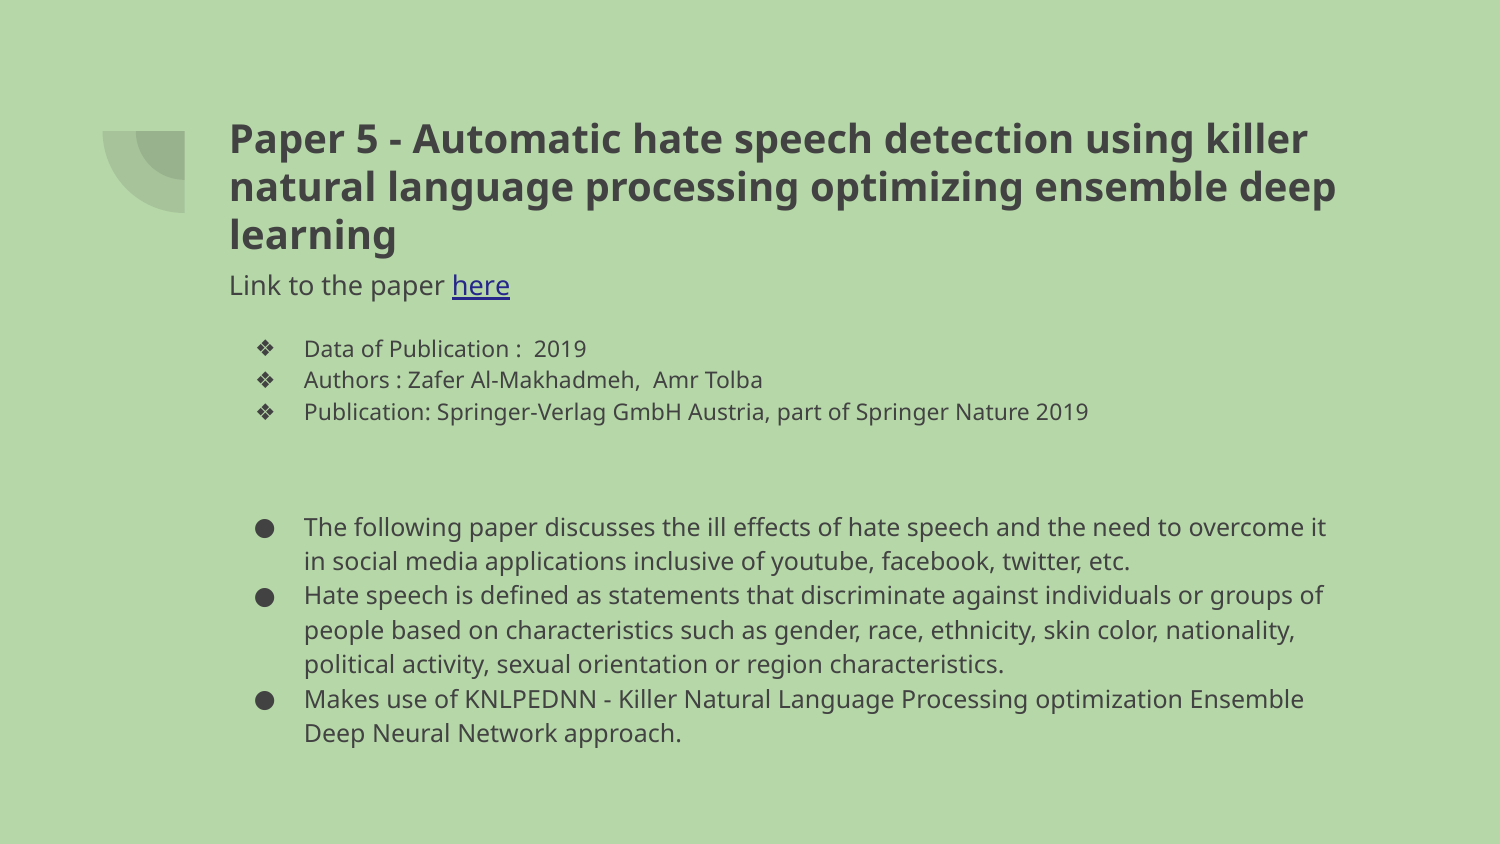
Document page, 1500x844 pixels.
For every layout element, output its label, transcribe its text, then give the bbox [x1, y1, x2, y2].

list Link to the paper here Data of Publication : 2019 Authors : Zafer Al‐Makhadmeh, Amr Tolba Publication: Springer-Verlag GmbH Austria, part of Springer Nature 2019 The following paper discusses the ill effects of hate speech and the need to overcome it in social media applications inclusive of youtube, facebook, twitter, etc. Hate speech is defined as statements that discriminate against individuals or groups of people based on characteristics such as gender, race, ethnicity, skin color, nationality, political activity, sexual orientation or region characteristics. Makes use of KNLPEDNN - Killer Natural Language Processing optimization Ensemble Deep Neural Network approach. [213, 247, 1368, 844]
title Paper 5 - Automatic hate speech detection using killer natural language processing optimizing ensemble deep learning [213, 98, 1368, 247]
